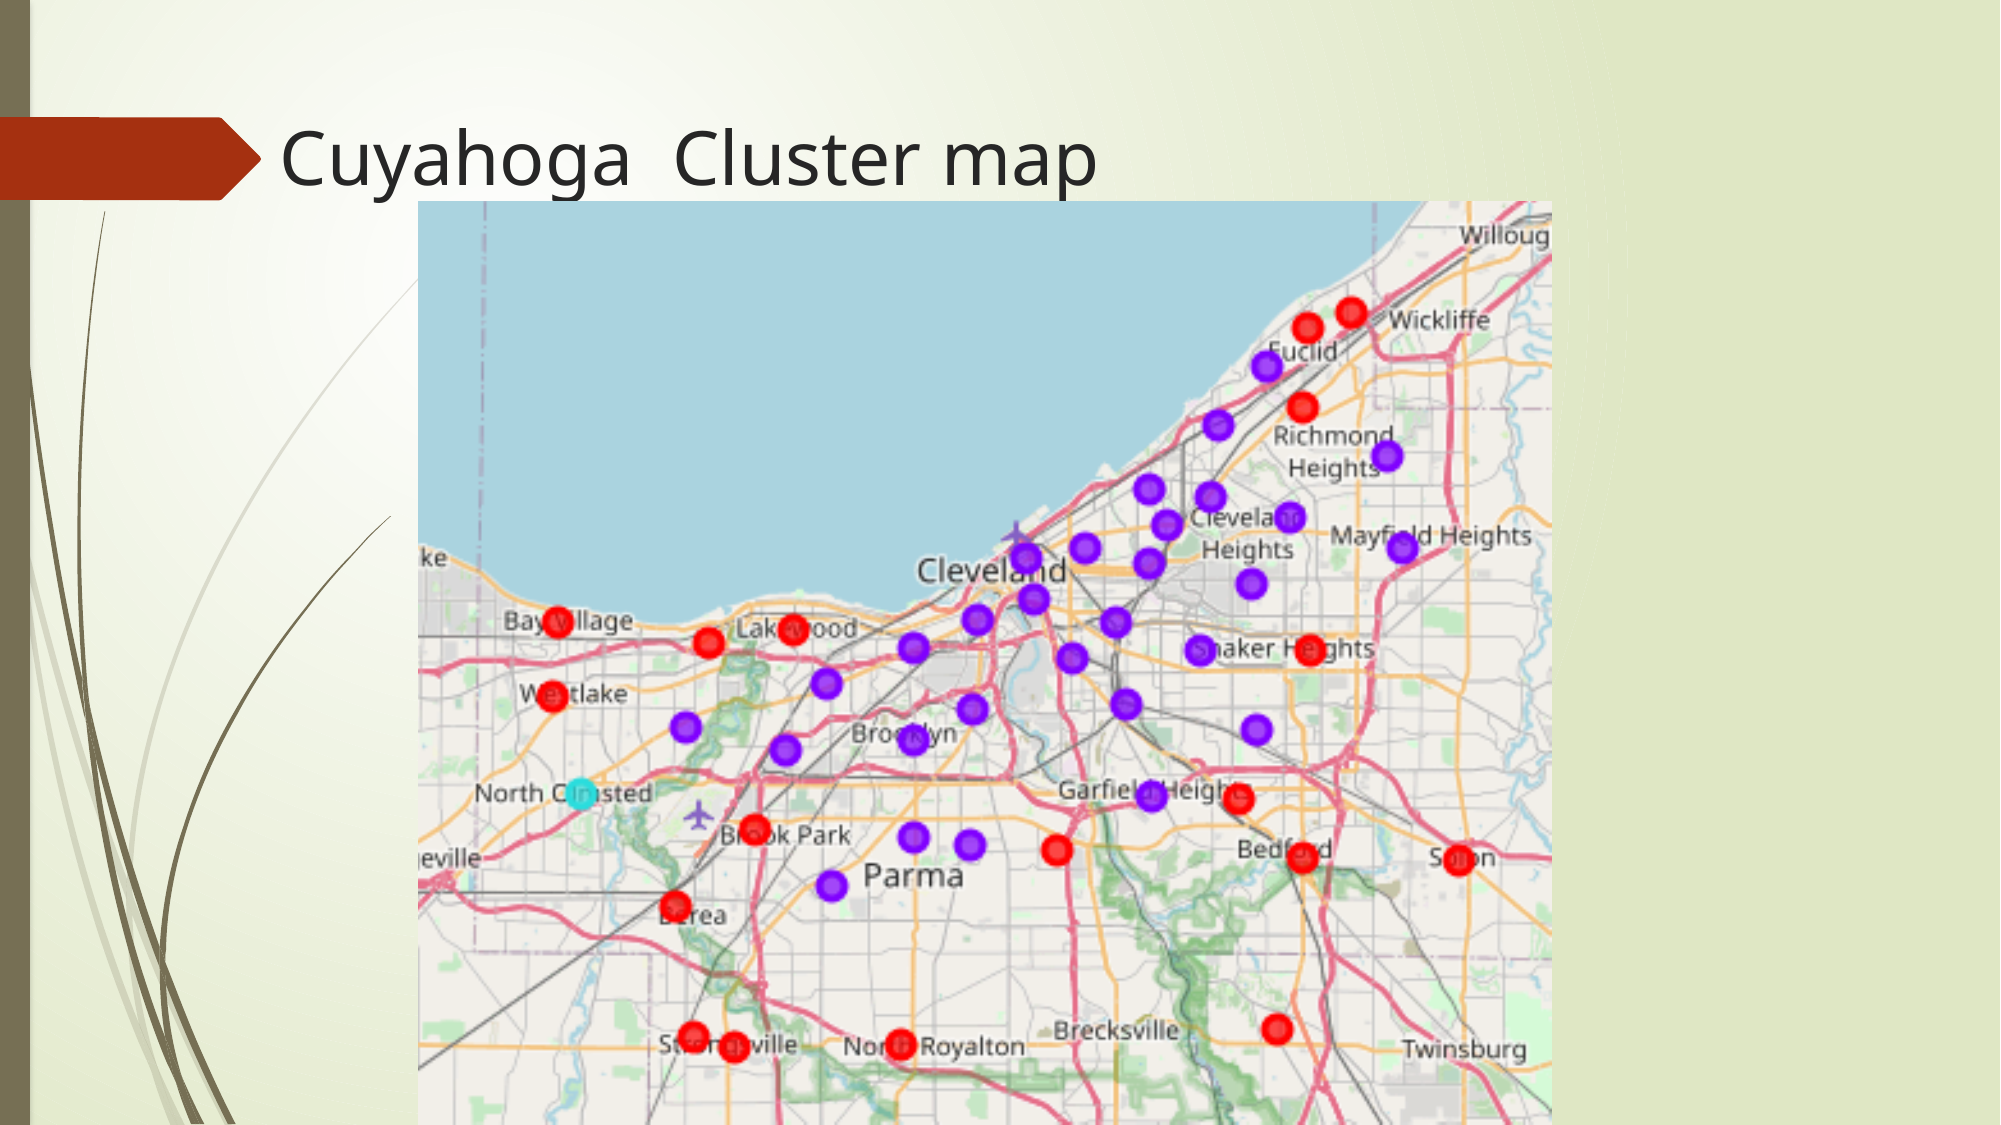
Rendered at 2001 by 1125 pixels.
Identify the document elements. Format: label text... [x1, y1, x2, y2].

picture [418, 201, 1552, 1125]
title Cuyahoga Cluster map [264, 102, 1888, 313]
